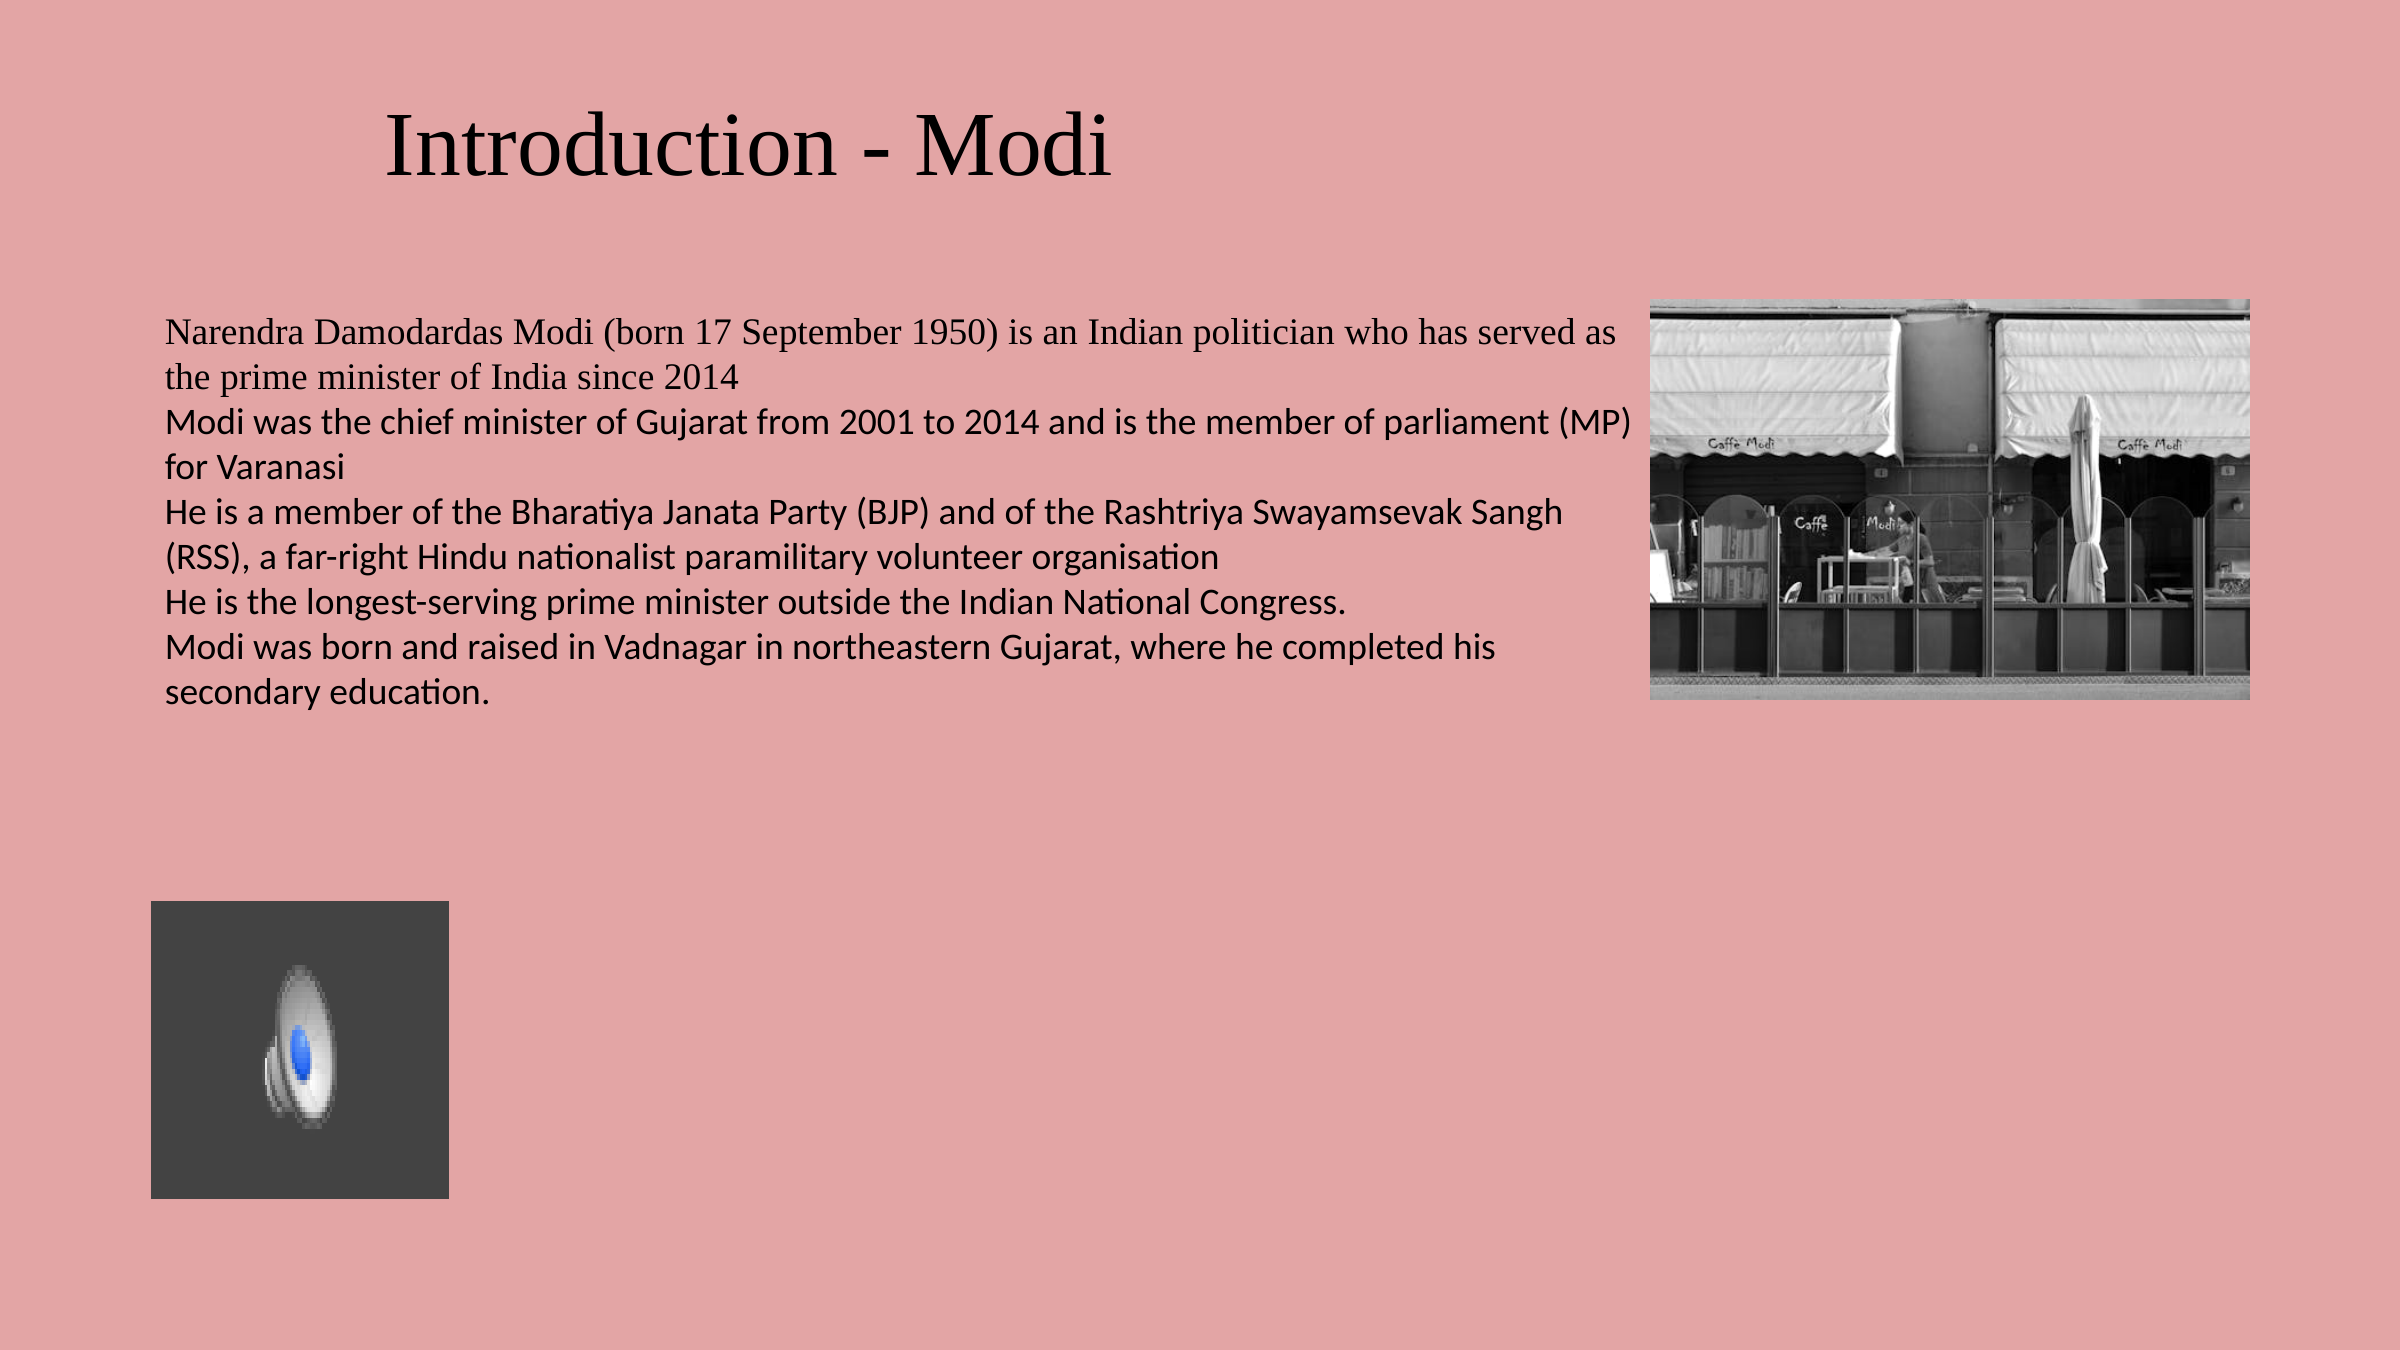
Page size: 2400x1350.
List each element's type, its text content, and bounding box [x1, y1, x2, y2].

text_box Narendra Damodardas Modi (born 17 September 1950) is an Indian politician who has served as the prime minister of India since 2014 Modi was the chief minister of Gujarat from 2001 to 2014 and is the member of parliament (MP) for Varanasi He is a member of the Bharatiya Janata Party (BJP) and of the Rashtriya Swayamsevak Sangh (RSS), a far-right Hindu nationalist paramilitary volunteer organisation He is the longest-serving prime minister outside the Indian National Congress. Modi was born and raised in Vadnagar in northeastern Gujarat, where he completed his secondary education. [149, 299, 1650, 720]
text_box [149, 899, 451, 1201]
picture [1649, 299, 2251, 701]
title Introduction - Modi [75, 45, 1425, 233]
